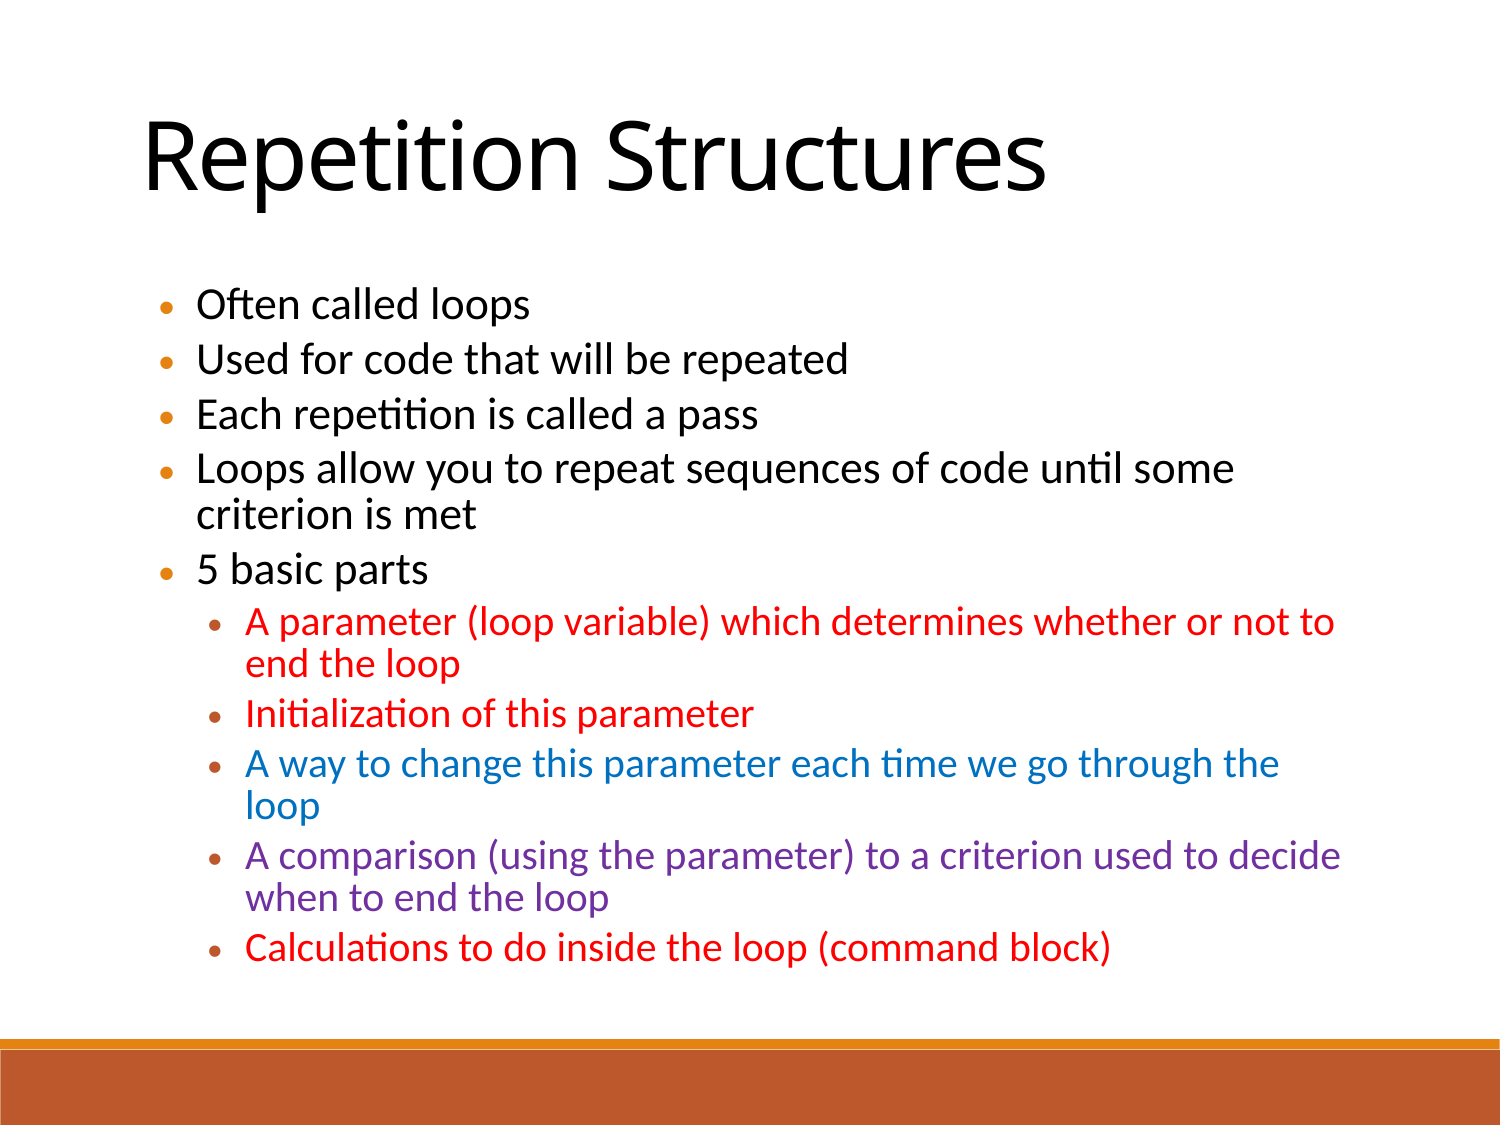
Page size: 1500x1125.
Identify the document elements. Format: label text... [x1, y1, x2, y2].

text_box Repetition Structures [125, 60, 1375, 248]
text_box Often called loops Used for code that will be repeated Each repetition is called a pass Loops allow you to repeat sequences of code until some criterion is met 5 basic parts A parameter (loop variable) which determines whether or not to end the loop Initialization of this parameter A way to change this parameter each time we go through the loop A comparison (using the parameter) to a criterion used to decide when to end the loop Calculations to do inside the loop (command block) [125, 277, 1375, 1065]
